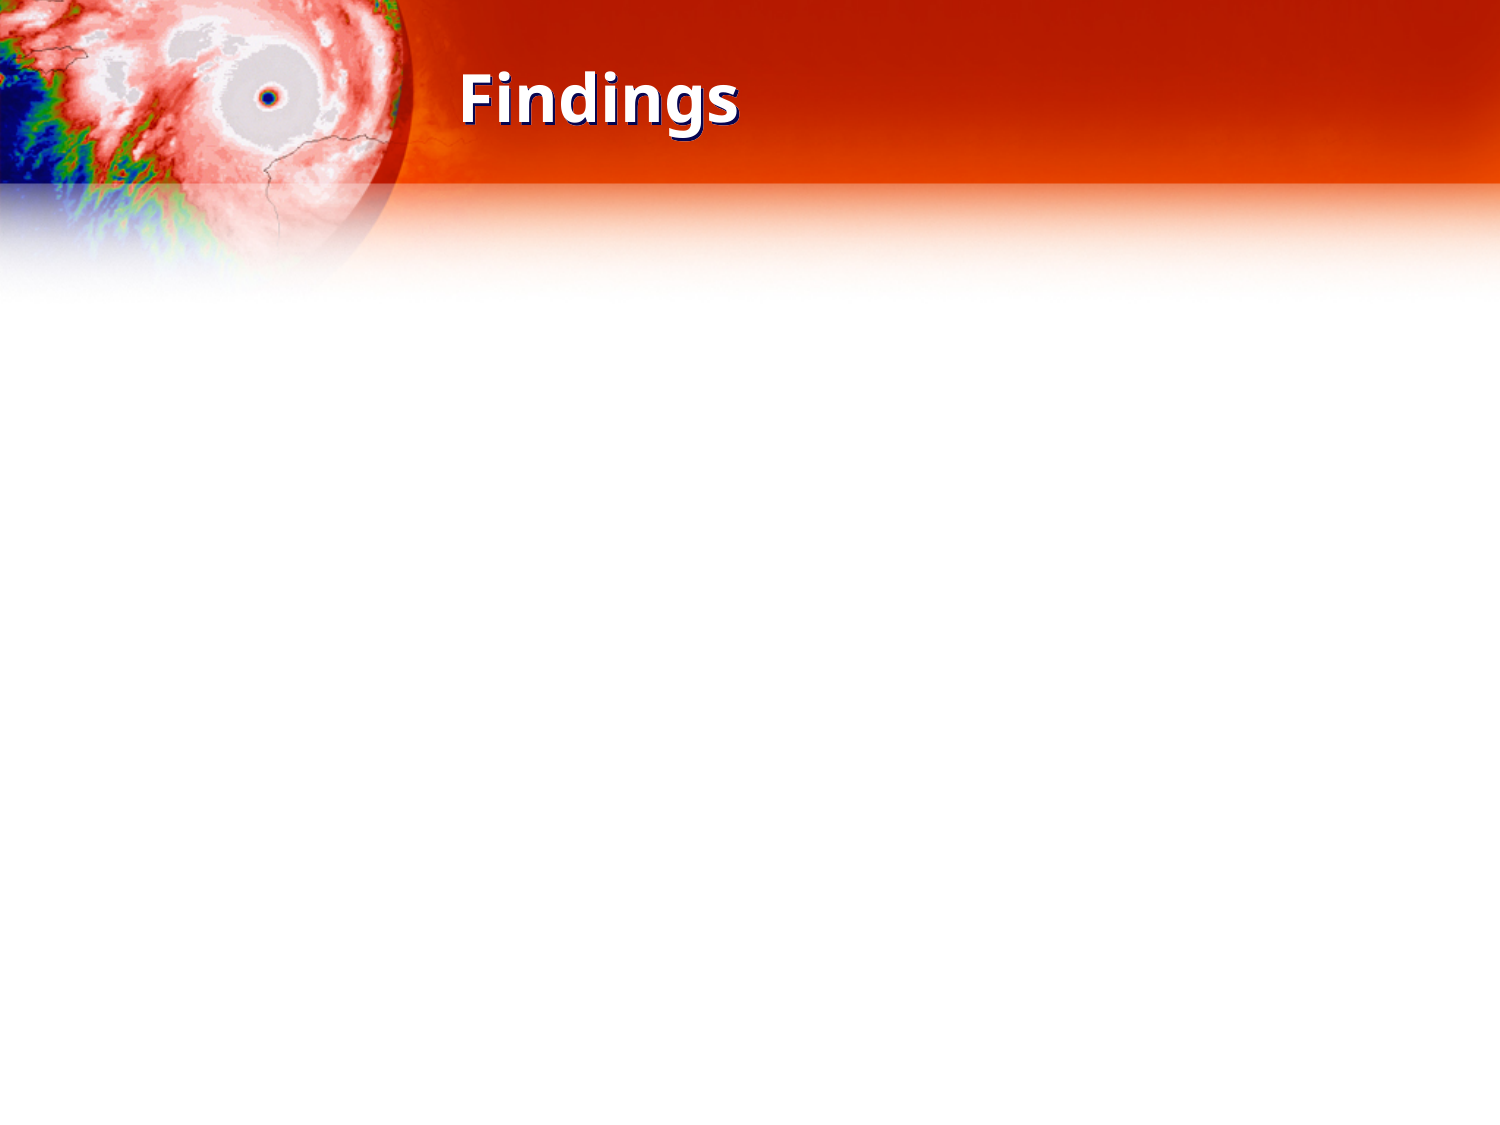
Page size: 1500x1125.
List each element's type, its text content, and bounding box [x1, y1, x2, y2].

title Findings [442, 42, 1400, 150]
picture [0, 0, 1500, 1125]
